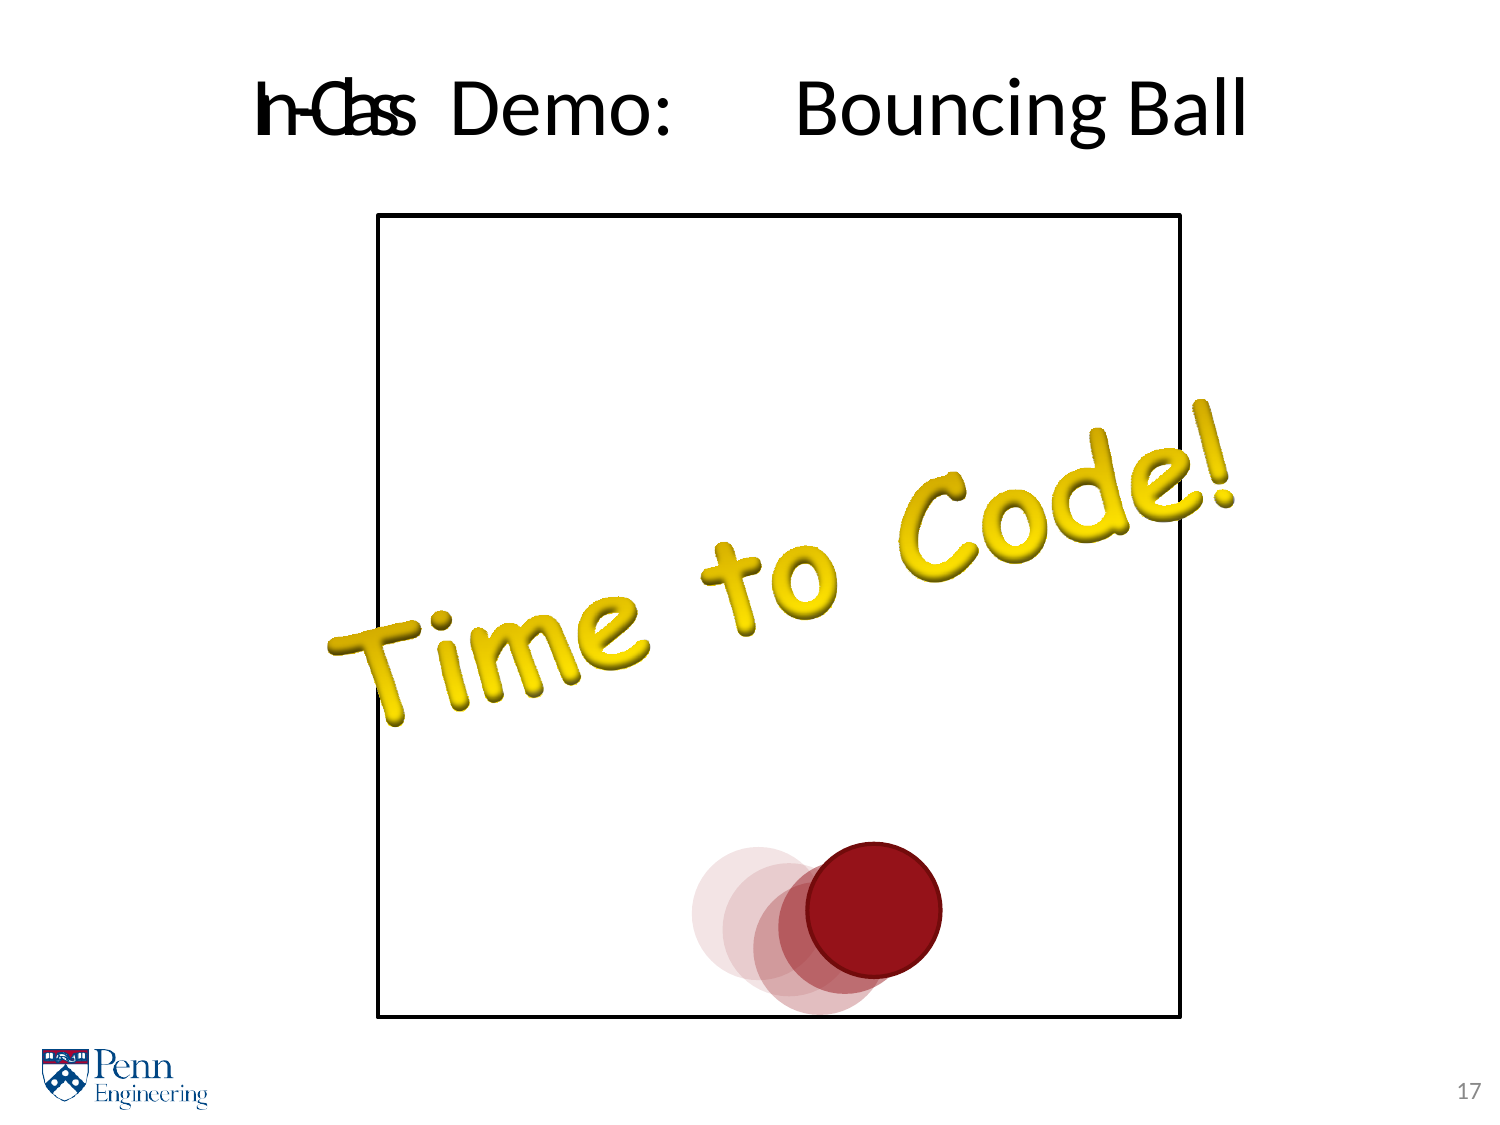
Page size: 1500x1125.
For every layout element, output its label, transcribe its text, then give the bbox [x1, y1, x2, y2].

title In-­‐Class Demo: Bouncing Ball [249, 49, 1252, 240]
slide_number 17 [1450, 1073, 1488, 1125]
picture [42, 1049, 208, 1110]
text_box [304, 213, 1252, 1020]
